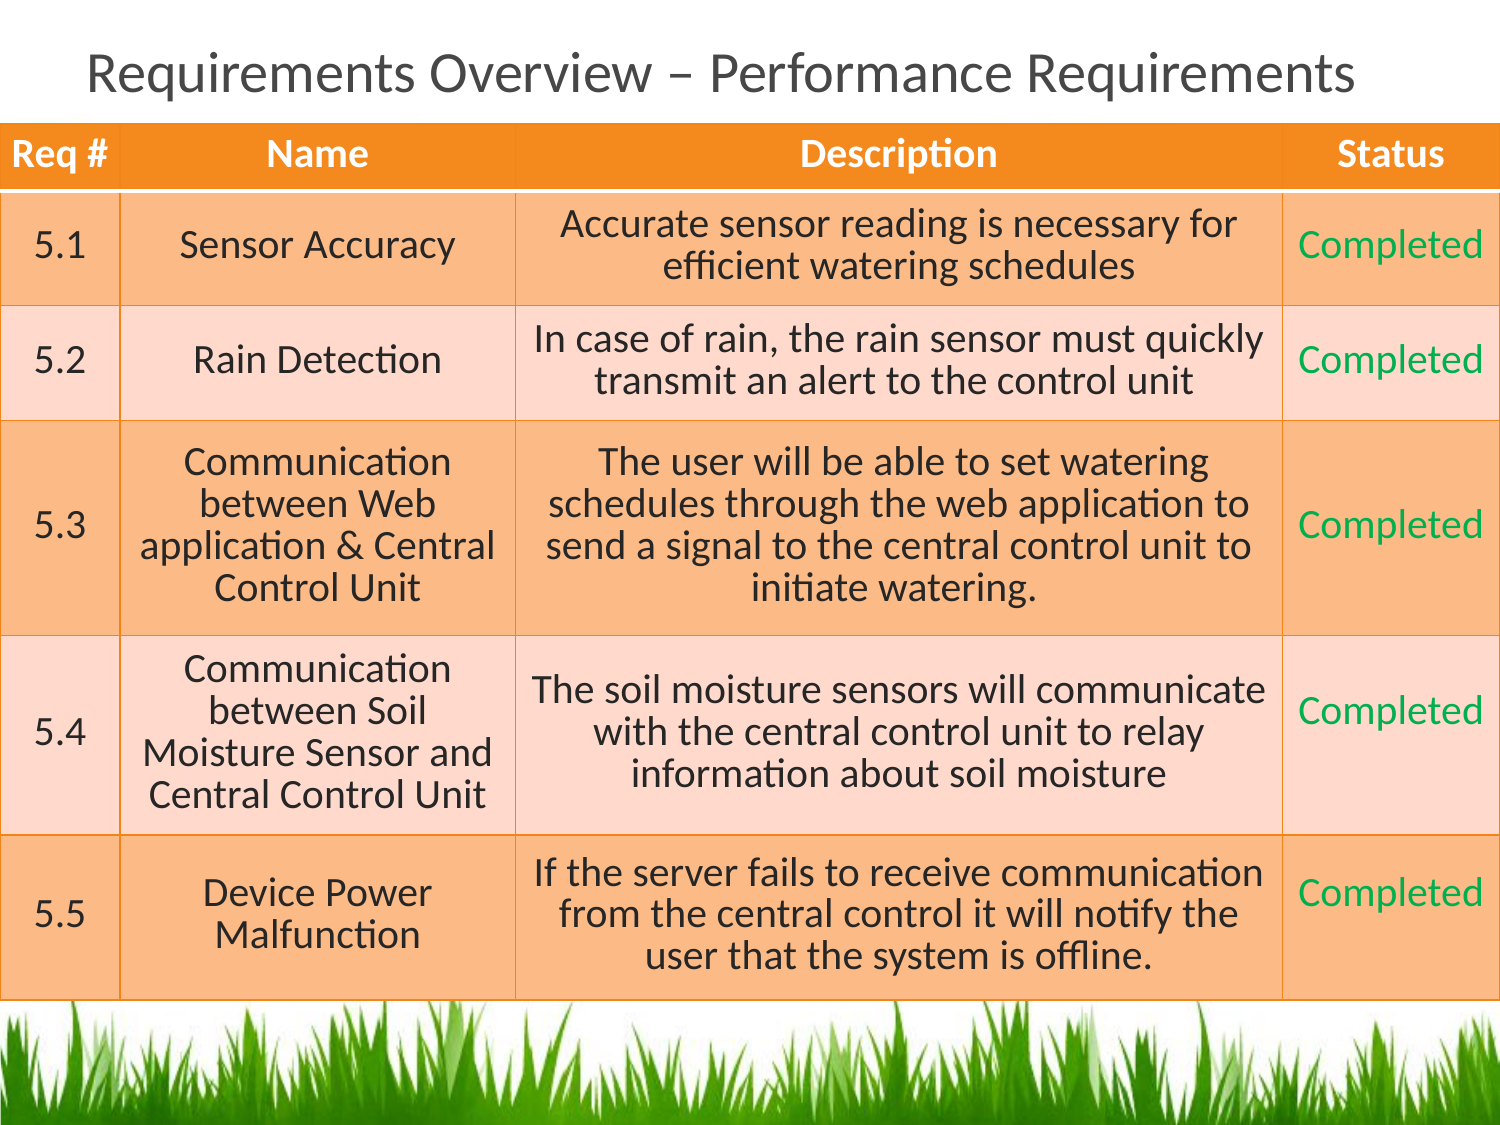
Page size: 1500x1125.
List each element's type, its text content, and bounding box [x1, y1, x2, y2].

table_header Status [1283, 125, 1499, 189]
table_cell 5.4 [1, 636, 119, 834]
picture [0, 0, 1500, 123]
table_cell 5.3 [1, 421, 119, 635]
table_cell Completed [1283, 836, 1499, 999]
table_cell Communication between Web application & Central Control Unit [121, 421, 515, 635]
table_cell The user will be able to set watering schedules through the web application to send a signal to the central control unit to initiate watering. [516, 421, 1282, 635]
table_cell Completed [1283, 193, 1499, 305]
table_cell Completed [1283, 636, 1499, 834]
table_cell 5.2 [1, 306, 119, 420]
table_cell In case of rain, the rain sensor must quickly transmit an alert to the control unit [516, 306, 1282, 420]
table_cell The soil moisture sensors will communicate with the central control unit to relay information about soil moisture [516, 636, 1282, 834]
title Requirements Overview – Performance Requirements [71, 12, 1450, 123]
table_cell If the server fails to receive communication from the central control it will notify the user that the system is offline. [516, 836, 1282, 999]
table_header Name [121, 125, 515, 189]
table_cell Completed [1283, 306, 1499, 420]
table_header Description [516, 125, 1282, 189]
table_header Req # [1, 125, 119, 189]
table_cell 5.5 [1, 836, 119, 999]
table_cell Device Power Malfunction [121, 836, 515, 999]
table_cell Rain Detection [121, 306, 515, 420]
table_cell Communication between Soil Moisture Sensor and Central Control Unit [121, 636, 515, 834]
picture [0, 1001, 1500, 1125]
table_cell Completed [1283, 421, 1499, 635]
table_cell Sensor Accuracy [121, 193, 515, 305]
table_cell 5.1 [1, 193, 119, 305]
table_cell Accurate sensor reading is necessary for efficient watering schedules [516, 193, 1282, 305]
